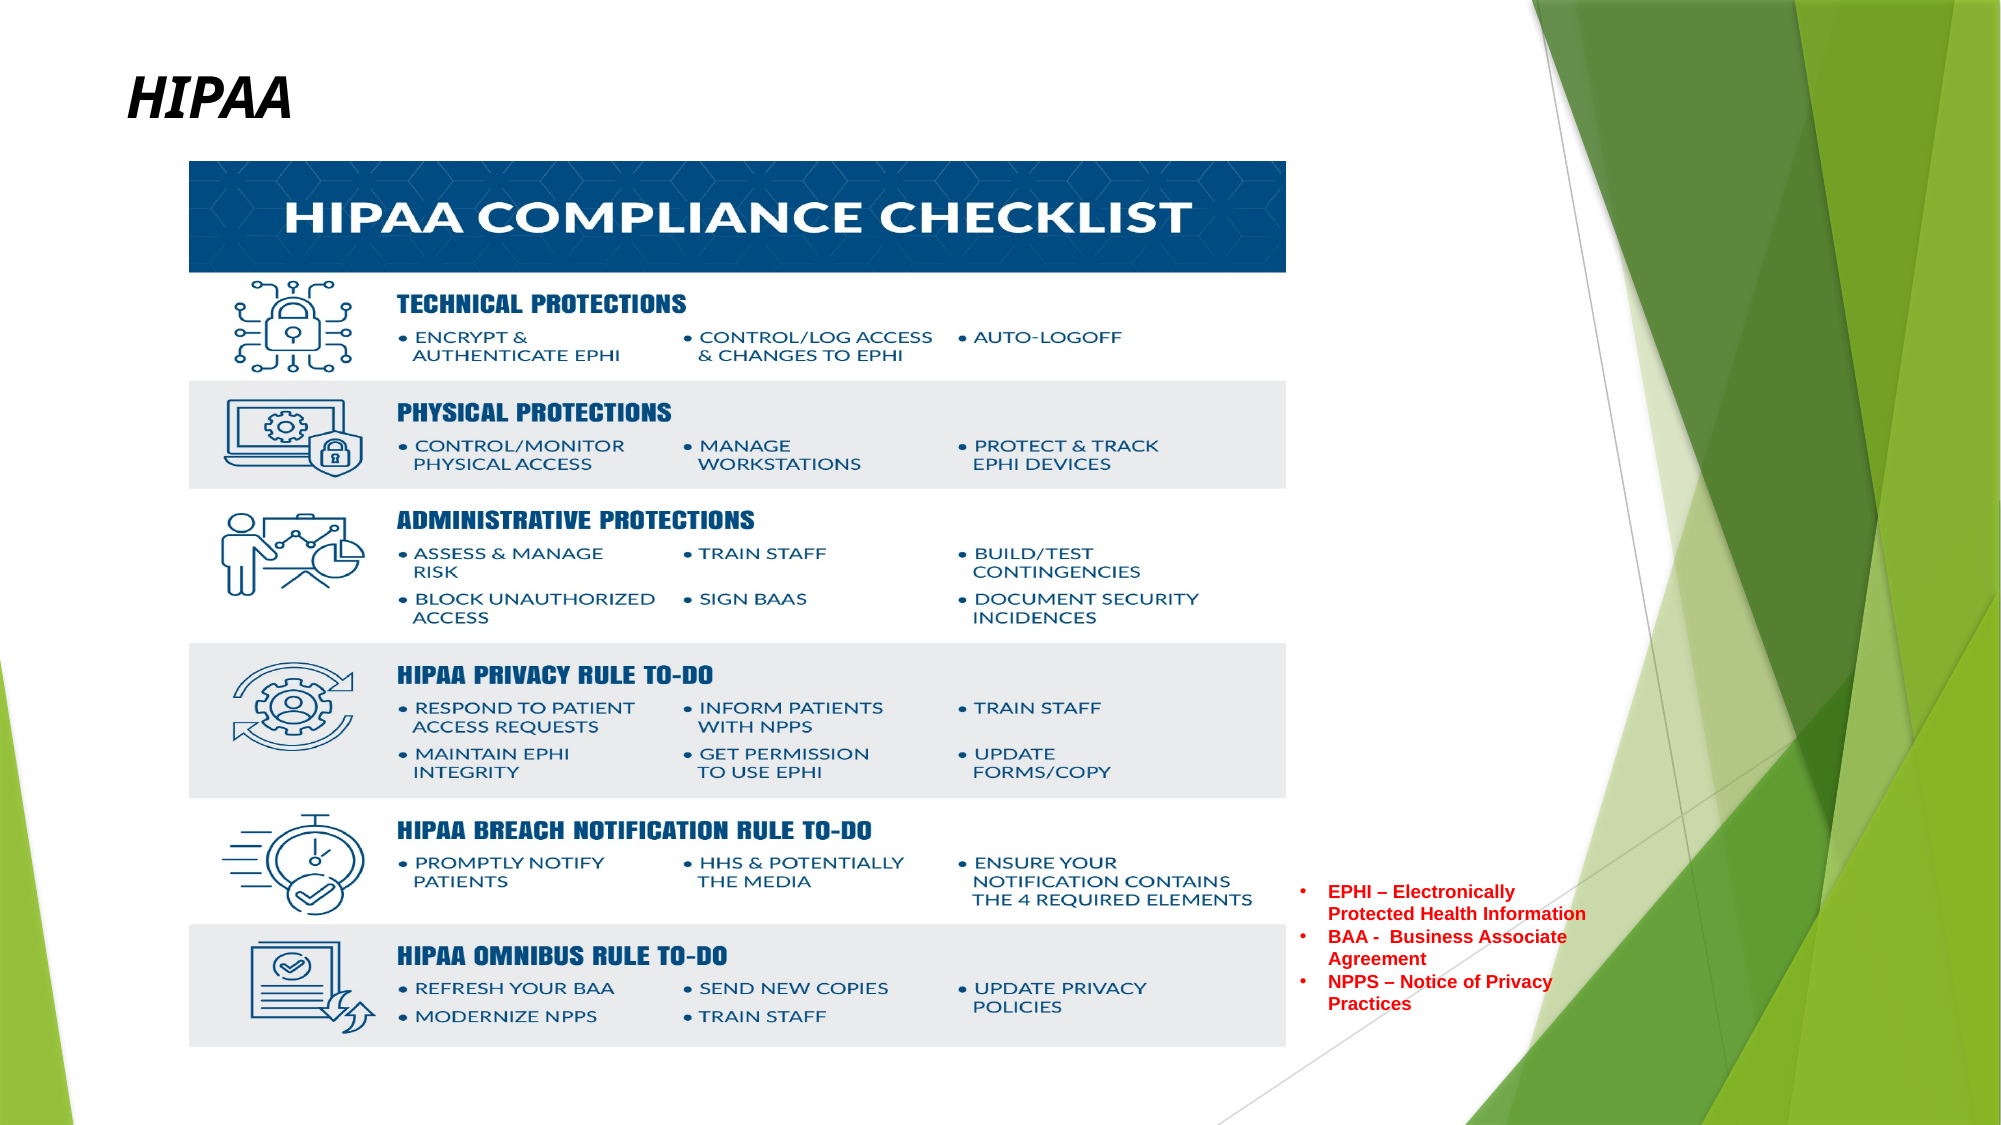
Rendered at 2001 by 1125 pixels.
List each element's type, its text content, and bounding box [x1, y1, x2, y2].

picture [188, 160, 1286, 1047]
title HIPAA [111, 53, 1522, 270]
text_box EPHI – Electronically Protected Health Information BAA - Business Associate Agreement NPPS – Notice of Privacy Practices [1292, 872, 1622, 1022]
